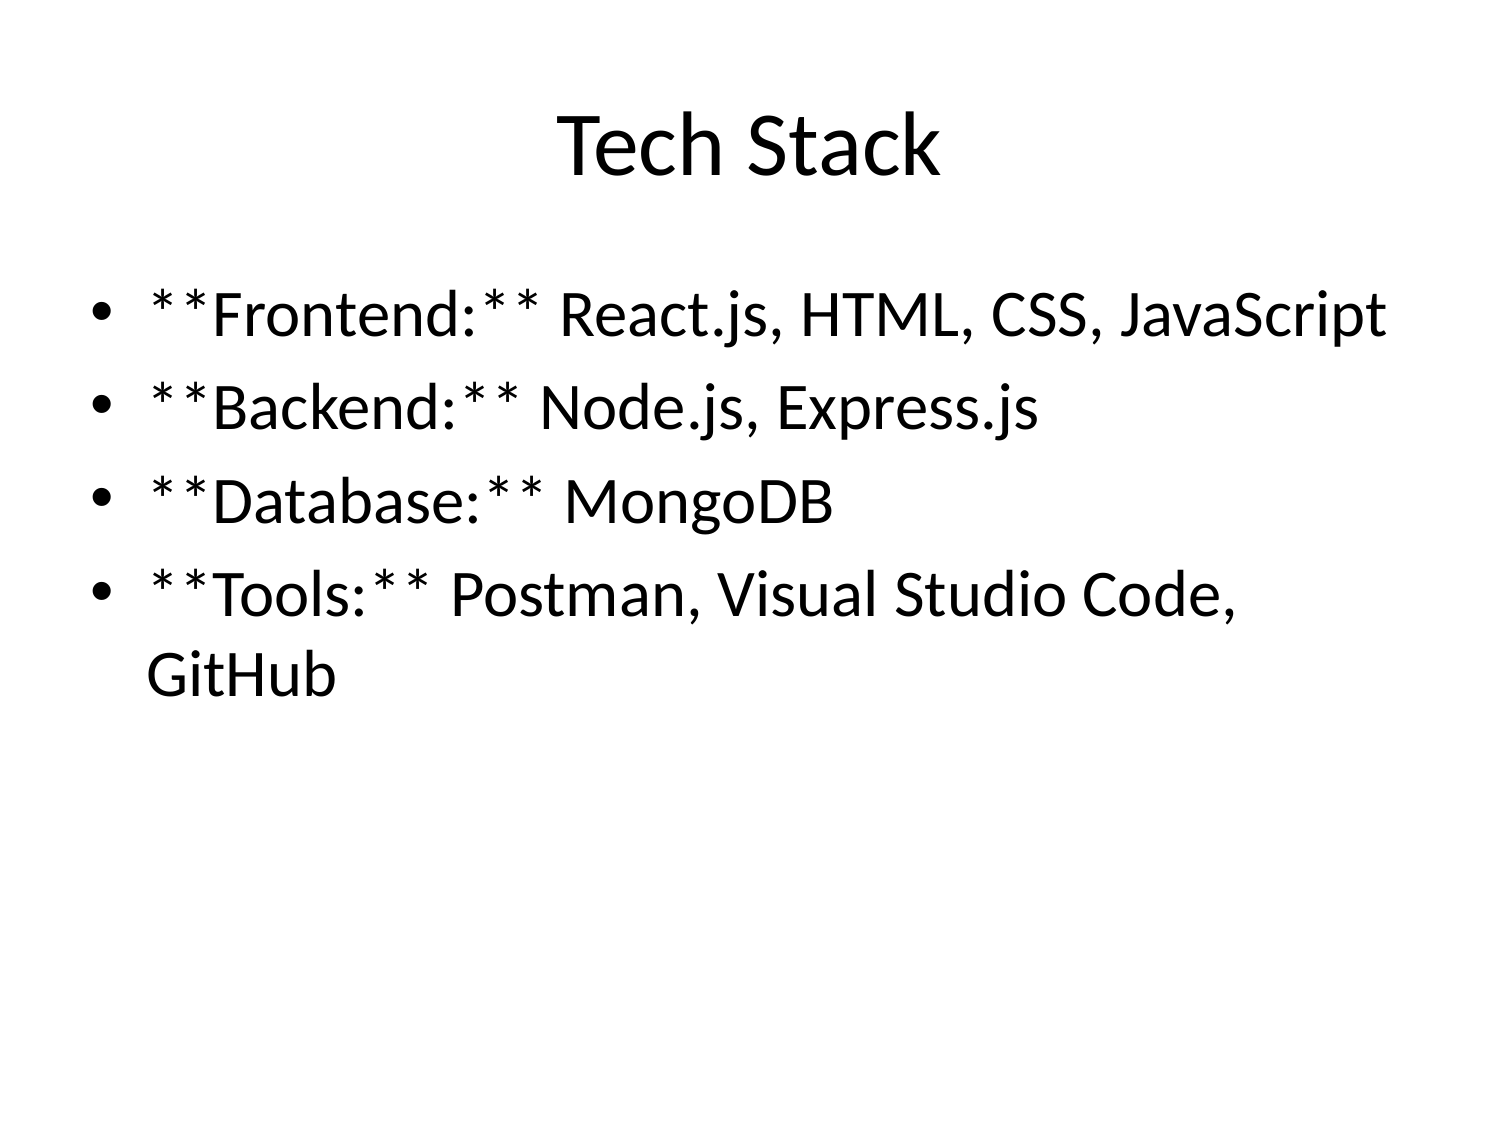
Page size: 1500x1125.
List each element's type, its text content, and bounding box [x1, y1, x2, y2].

list **Frontend:** React.js, HTML, CSS, JavaScript **Backend:** Node.js, Express.js **Database:** MongoDB **Tools:** Postman, Visual Studio Code, GitHub [75, 262, 1425, 1005]
title Tech Stack [75, 45, 1425, 233]
